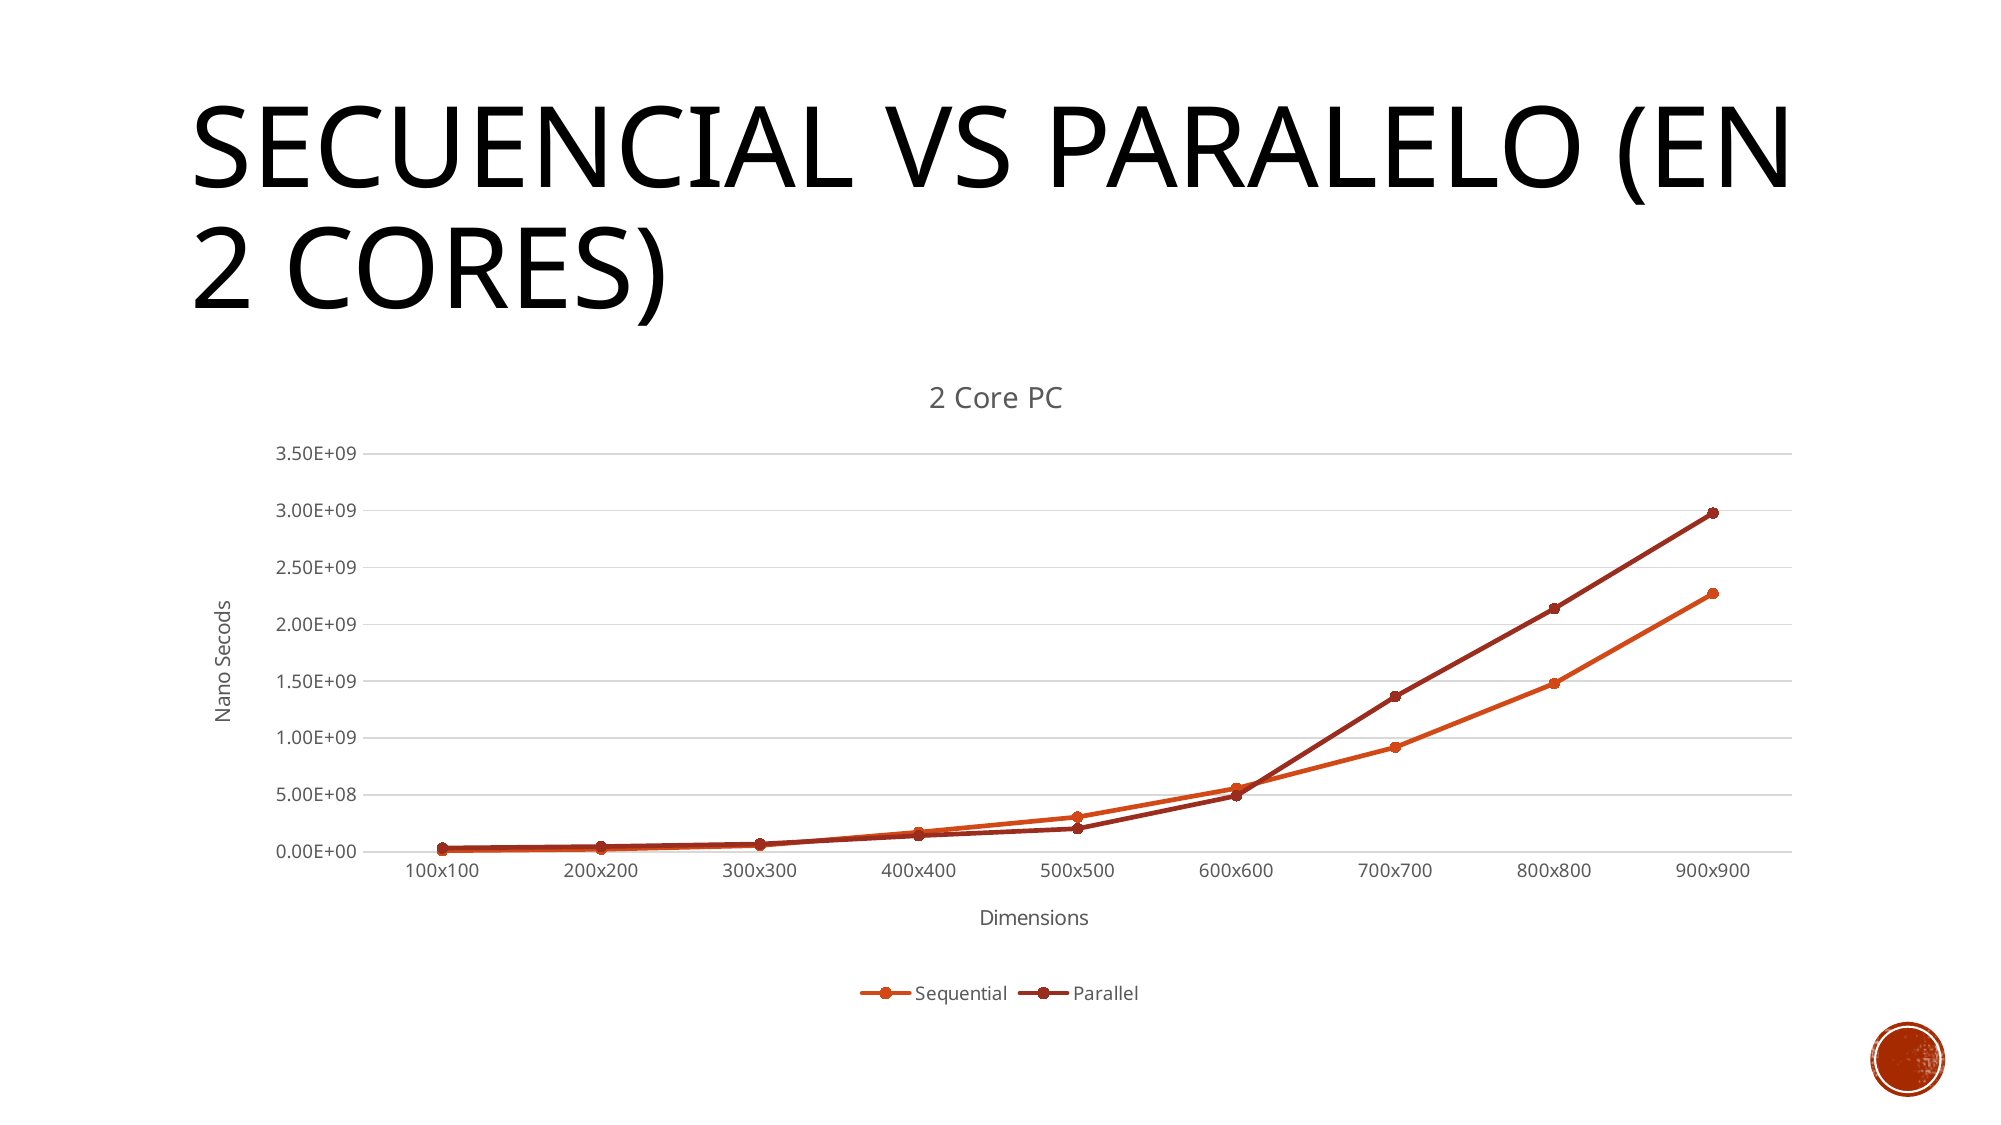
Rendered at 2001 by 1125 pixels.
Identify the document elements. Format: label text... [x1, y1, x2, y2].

title Secuencial vs paralelo (en 2 cores) [175, 79, 1826, 344]
chart [176, 353, 1826, 1011]
